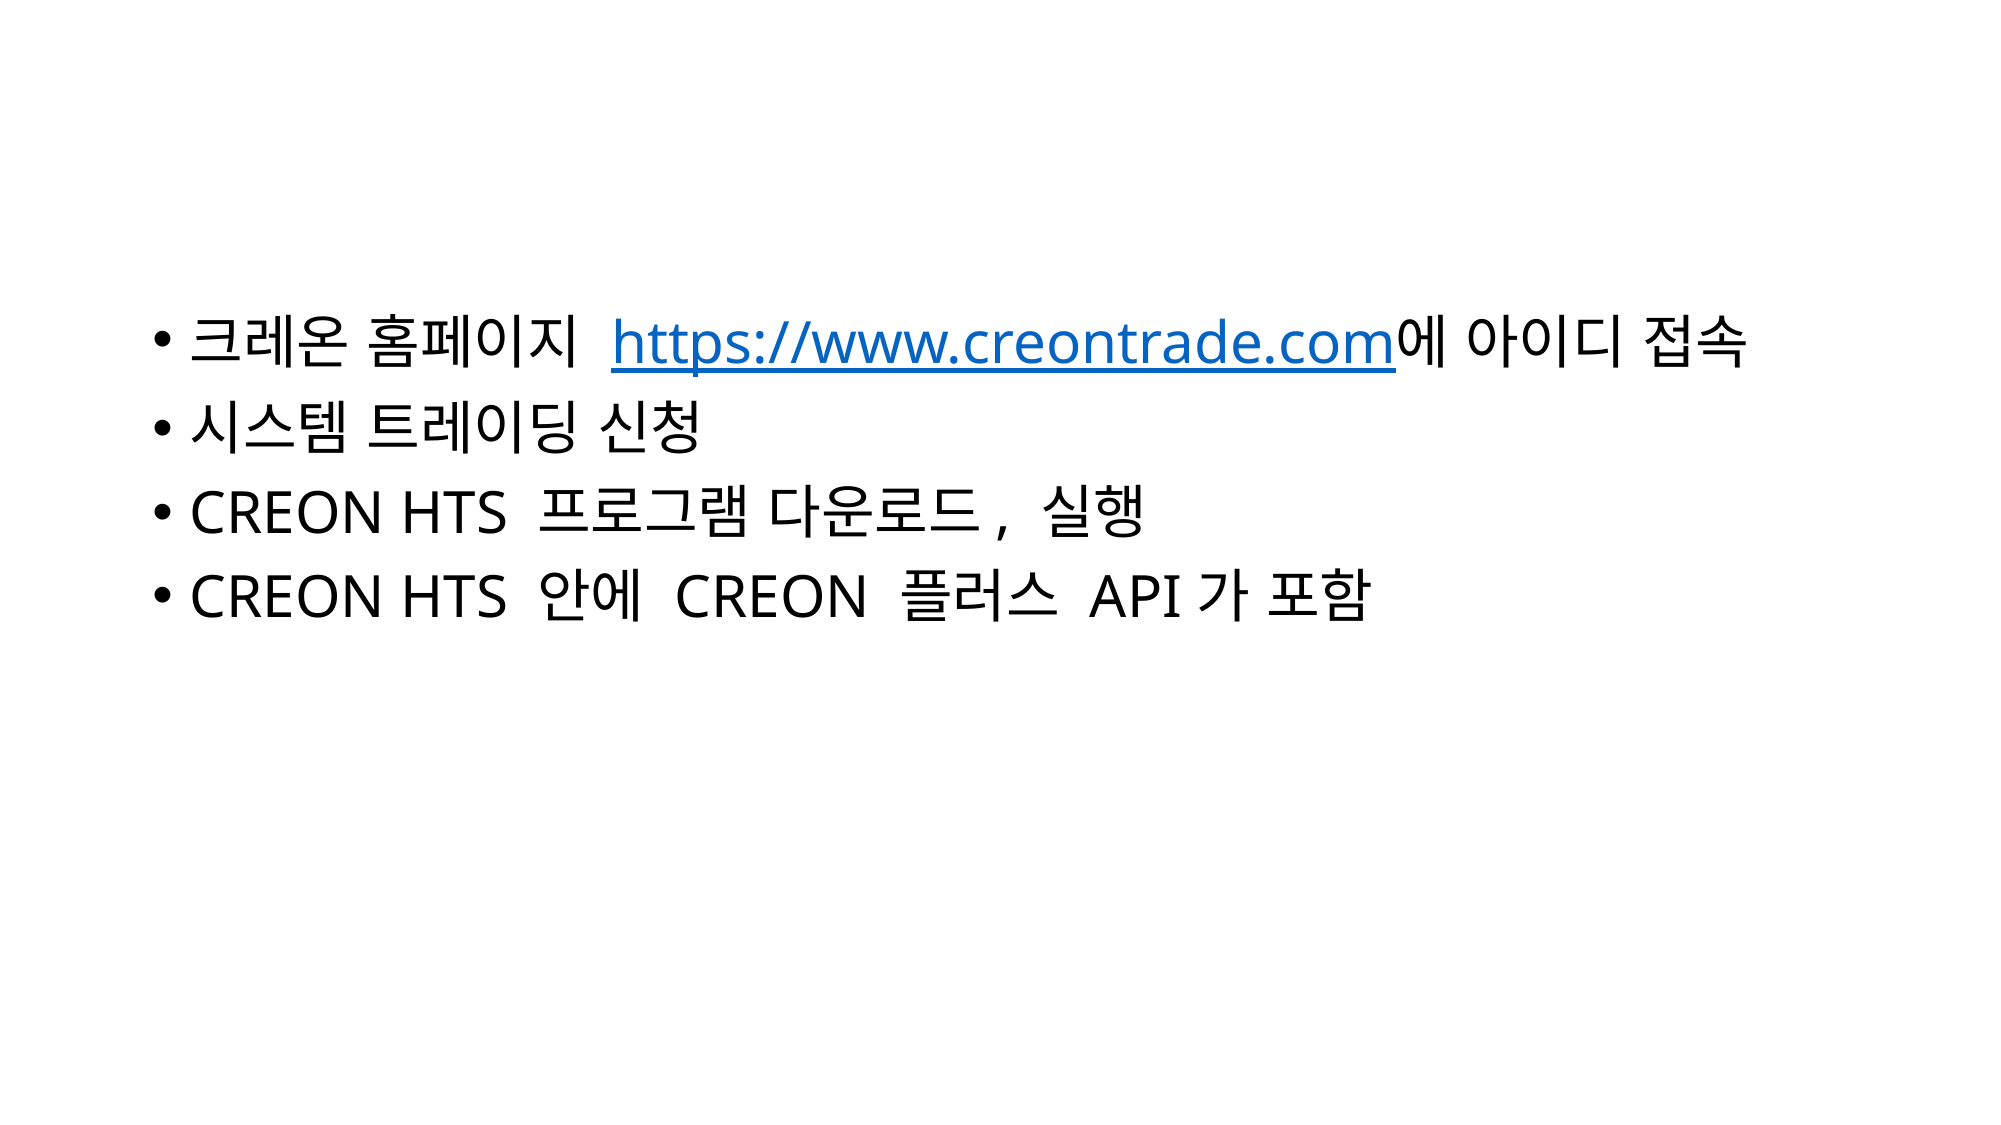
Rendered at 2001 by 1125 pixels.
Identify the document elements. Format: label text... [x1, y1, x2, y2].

list 크레온 홈페이지 https://www.creontrade.com에 아이디 접속 시스템 트레이딩 신청 CREON HTS 프로그램 다운로드, 실행 CREON HTS 안에 CREON 플러스 API가 포함 [137, 299, 1863, 1014]
